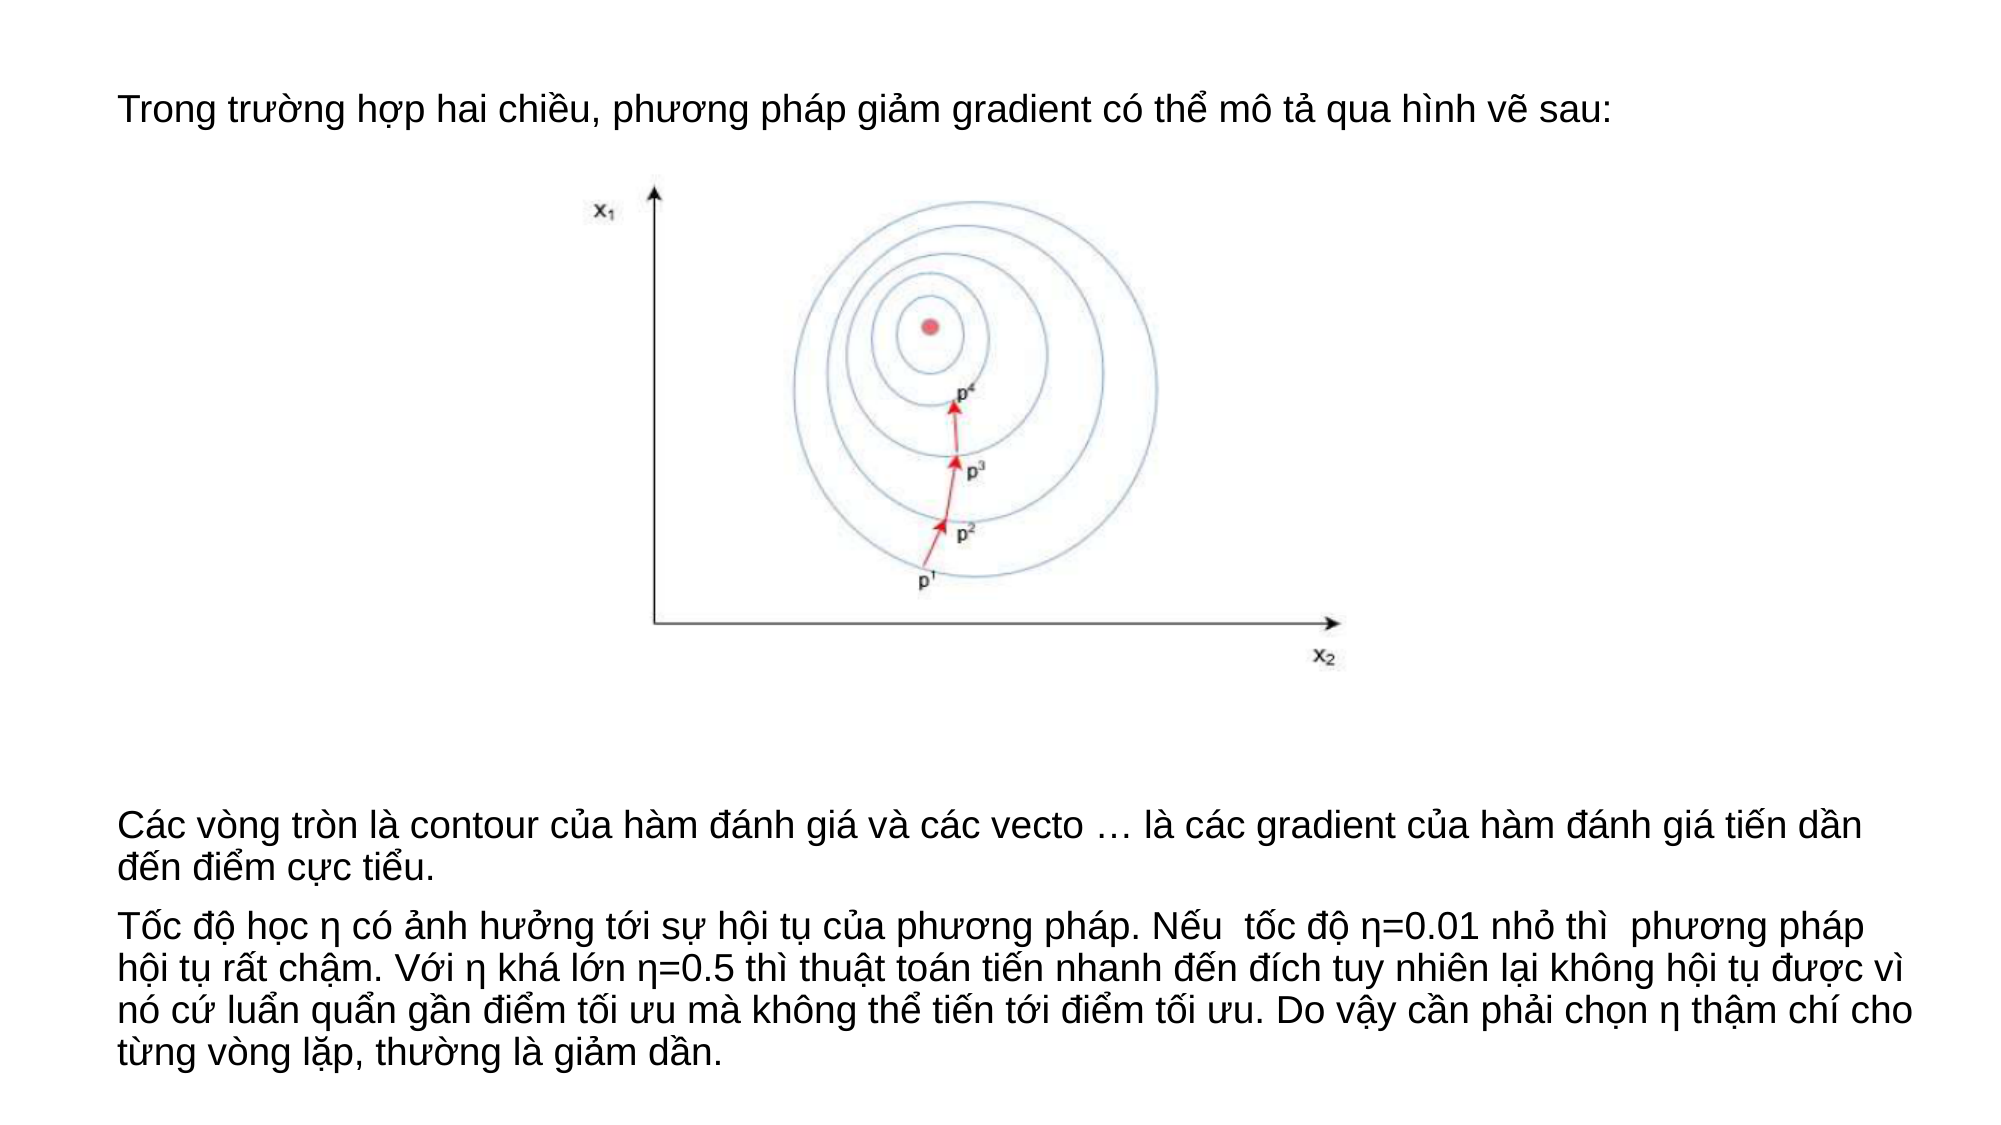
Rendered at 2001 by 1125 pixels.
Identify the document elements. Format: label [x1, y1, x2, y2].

picture [577, 152, 1423, 703]
